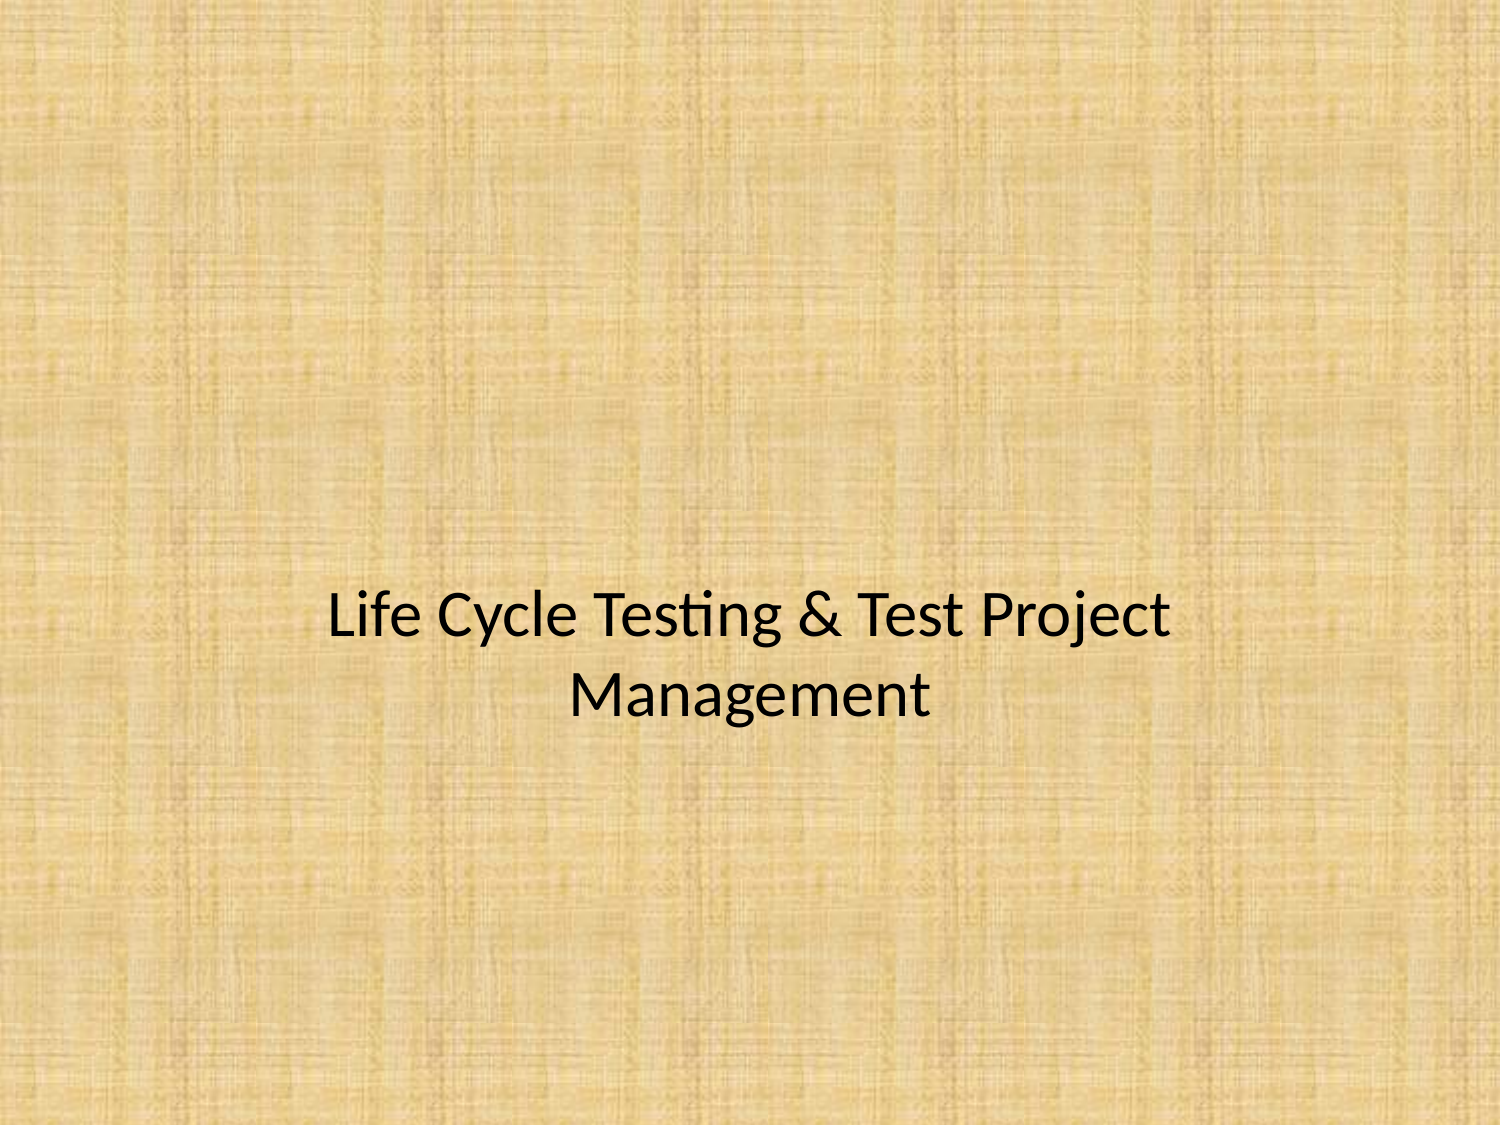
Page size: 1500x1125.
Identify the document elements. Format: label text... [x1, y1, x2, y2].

subtitle Life Cycle Testing & Test Project Management [225, 562, 1275, 850]
picture [0, 0, 1500, 1125]
